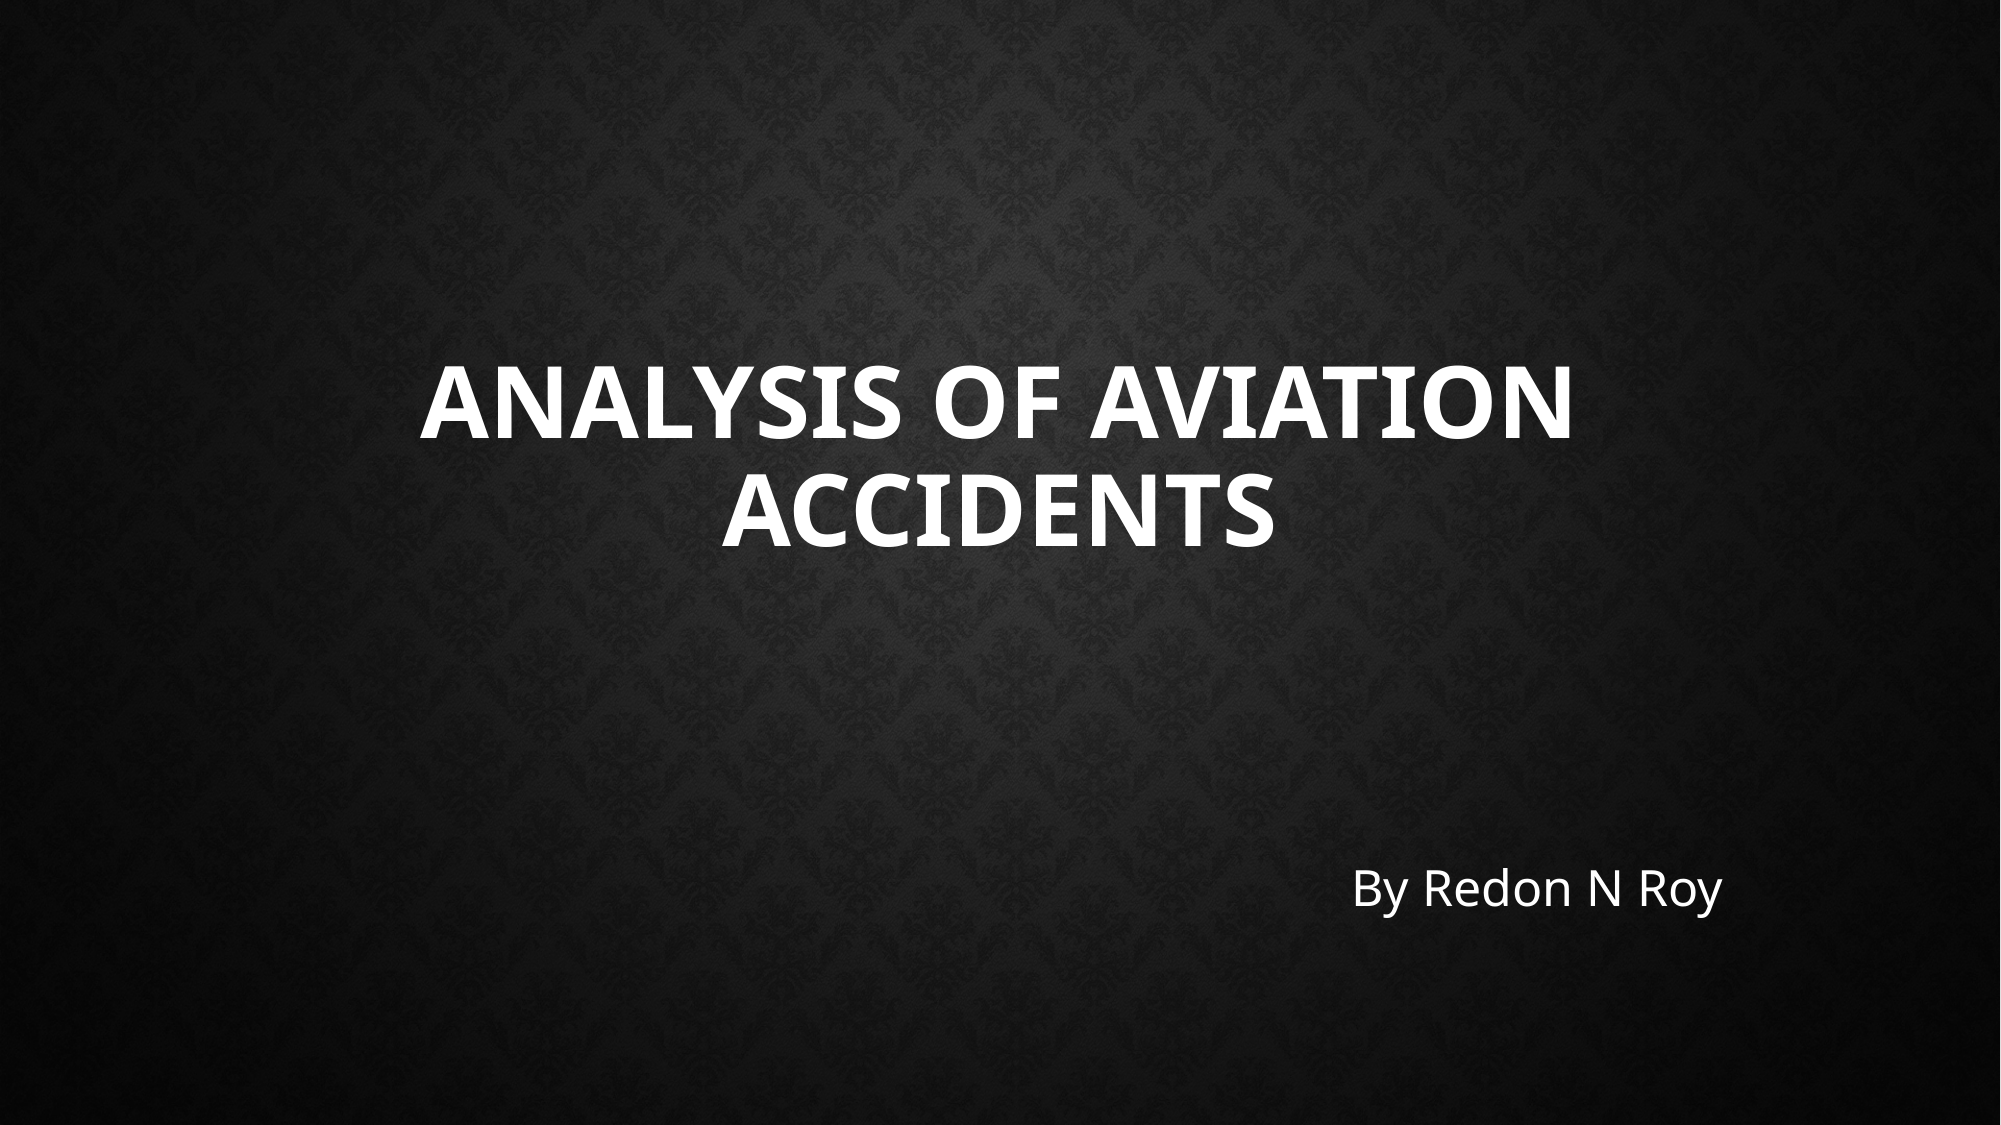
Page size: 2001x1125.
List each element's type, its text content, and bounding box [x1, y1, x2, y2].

subtitle By Redon N Roy [261, 836, 1739, 953]
title Analysis of Aviation Accidents [261, 184, 1739, 576]
